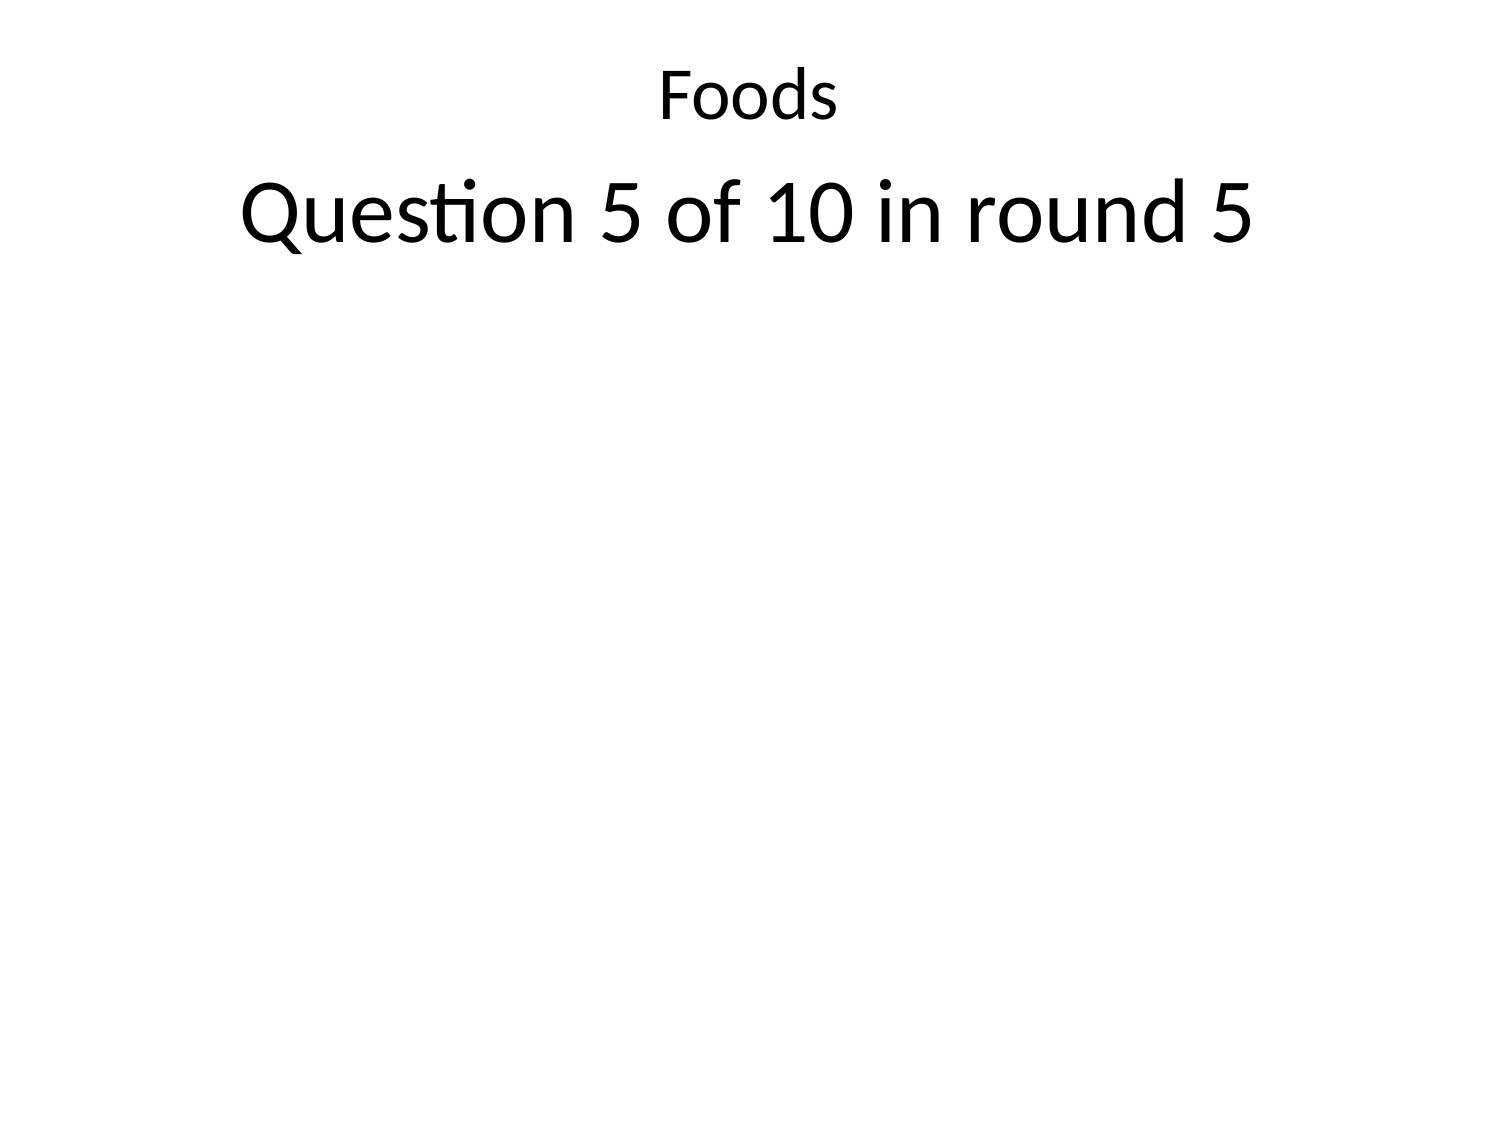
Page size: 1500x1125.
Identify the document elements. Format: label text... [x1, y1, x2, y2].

text_box Question 5 of 10 in round 5 [35, 143, 1463, 765]
text_box Foods [35, 37, 1463, 143]
